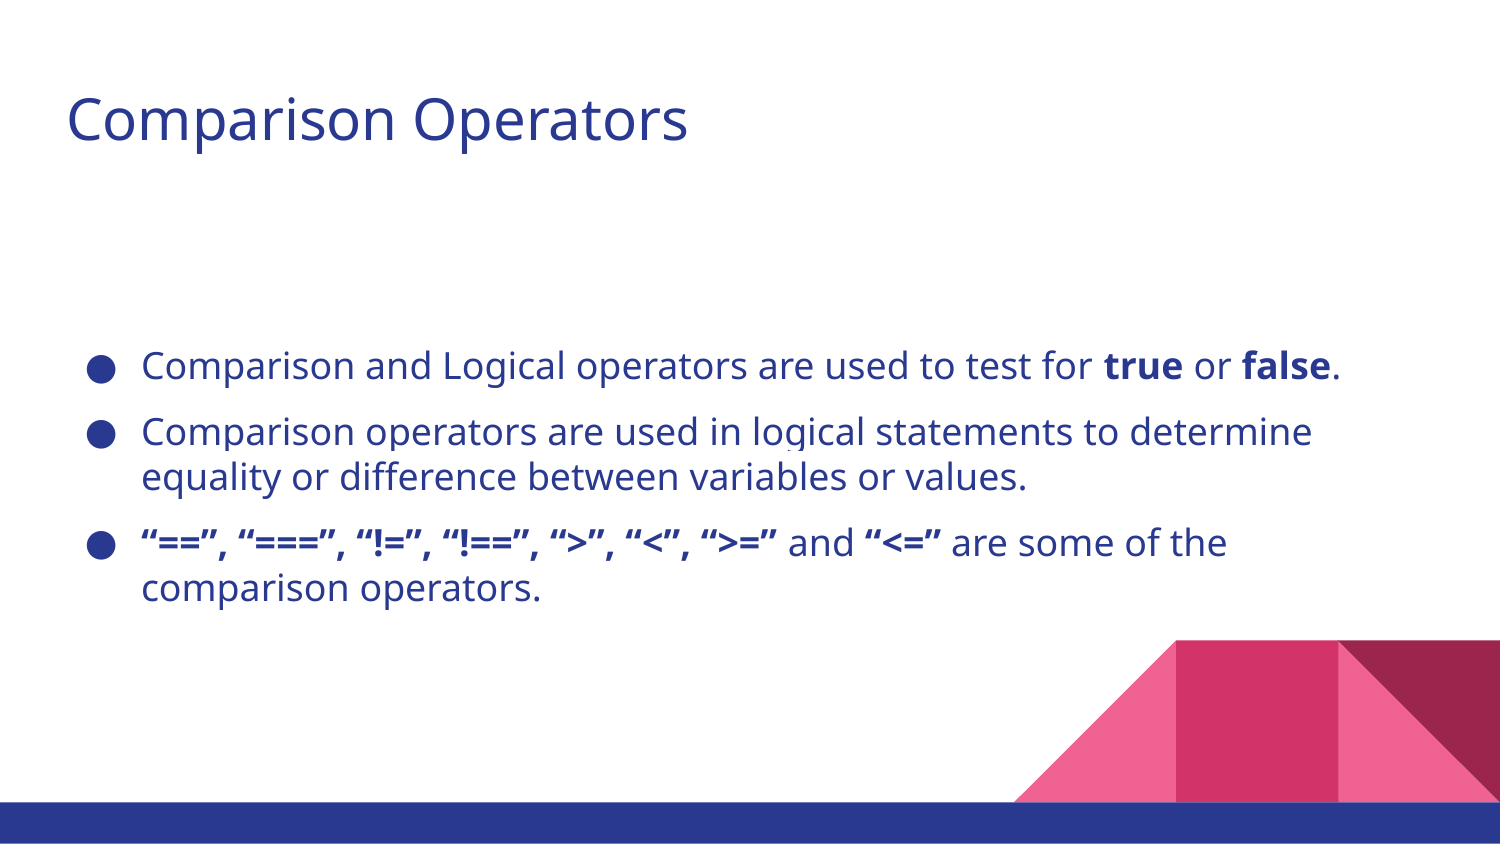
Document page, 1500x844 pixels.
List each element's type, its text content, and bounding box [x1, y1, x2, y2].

title Comparison Operators [51, 67, 1449, 167]
list Comparison and Logical operators are used to test for true or false. Comparison operators are used in logical statements to determine equality or difference between variables or values. “==”, “===”, “!=”, “!==”, “>”, “<”, “>=” and “<=” are some of the comparison operators. [51, 201, 1449, 750]
